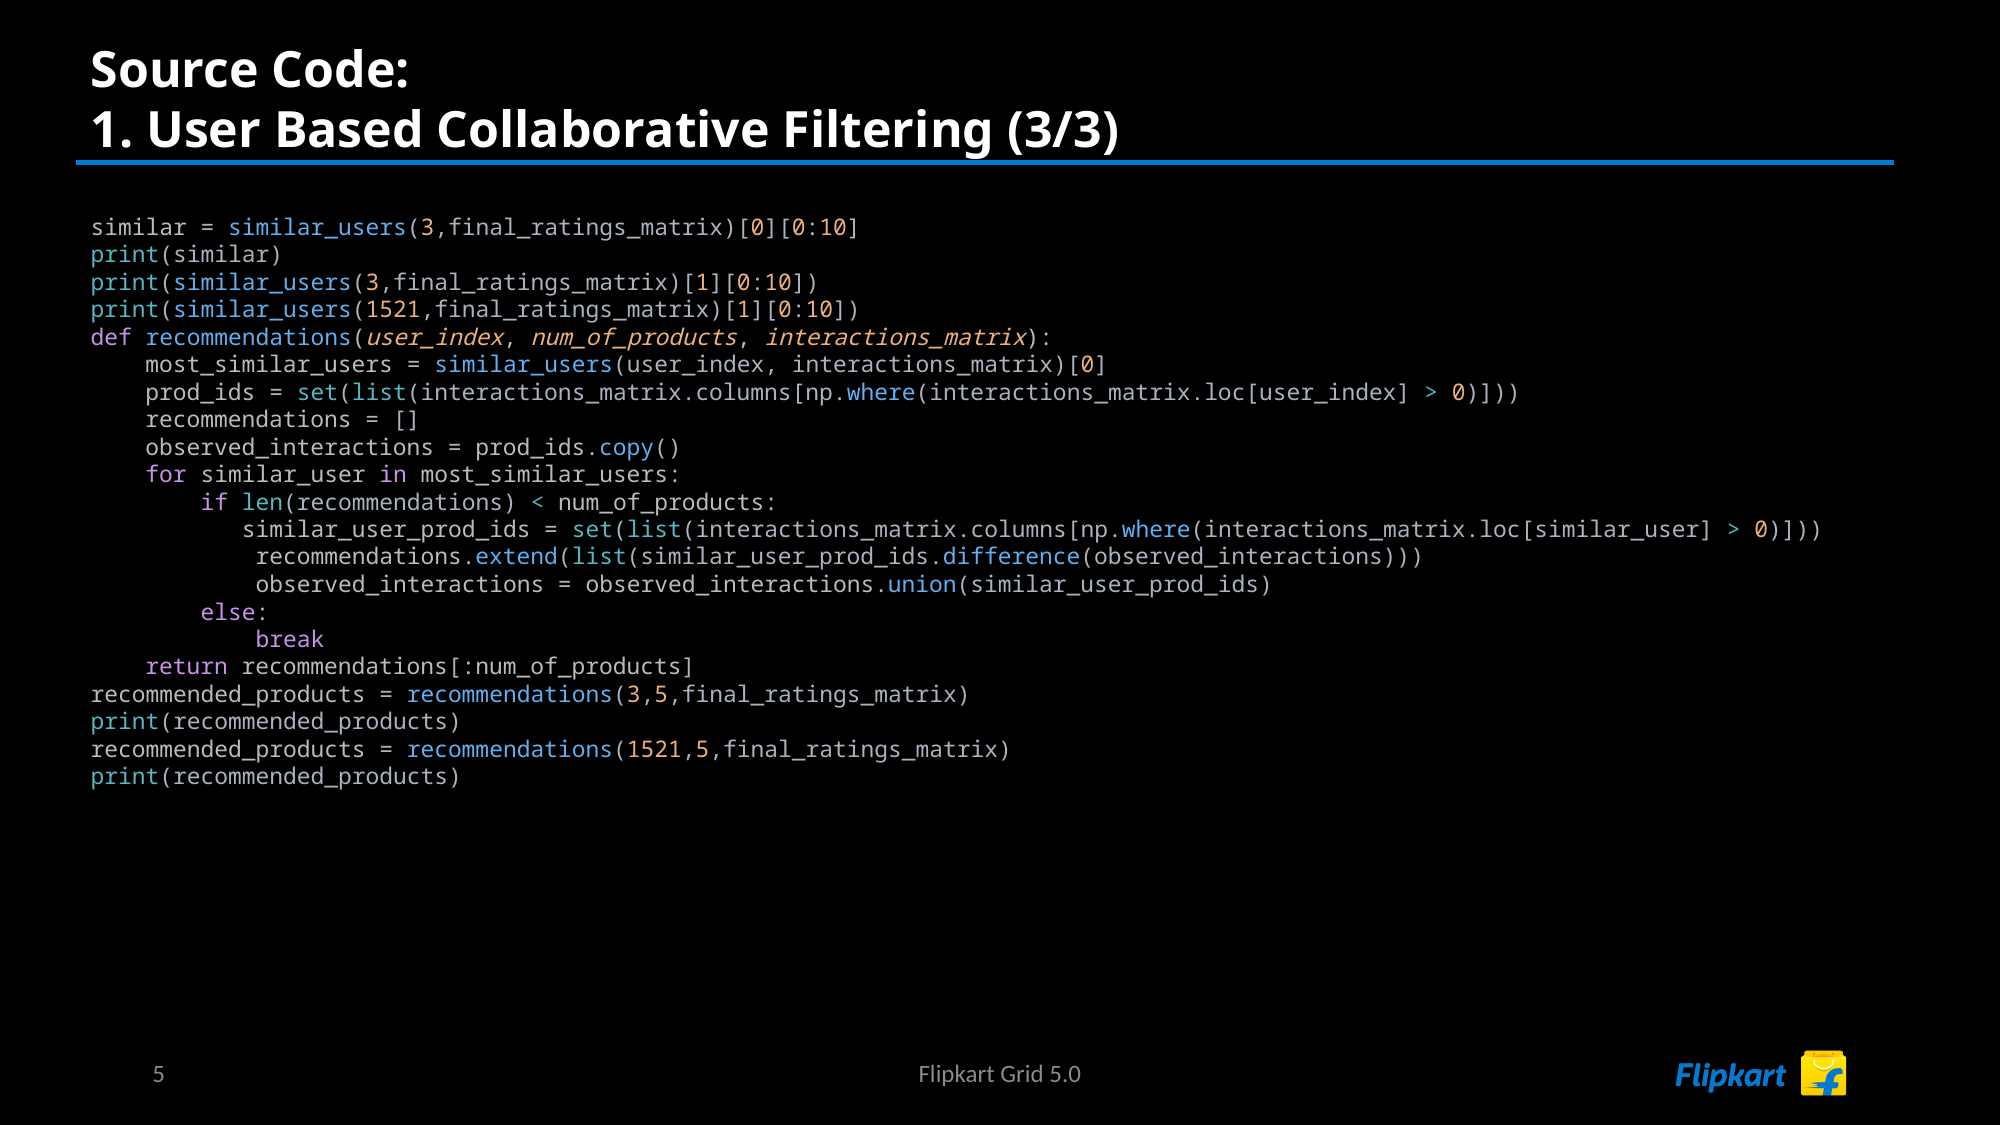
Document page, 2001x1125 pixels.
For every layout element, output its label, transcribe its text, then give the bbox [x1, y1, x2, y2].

text_box similar = similar_users(3,final_ratings_matrix)[0][0:10] print(similar) print(similar_users(3,final_ratings_matrix)[1][0:10]) print(similar_users(1521,final_ratings_matrix)[1][0:10]) def recommendations(user_index, num_of_products, interactions_matrix): most_similar_users = similar_users(user_index, interactions_matrix)[0] prod_ids = set(list(interactions_matrix.columns[np.where(interactions_matrix.loc[user_index] > 0)])) recommendations = [] observed_interactions = prod_ids.copy() for similar_user in most_similar_users: if len(recommendations) < num_of_products: similar_user_prod_ids = set(list(interactions_matrix.columns[np.where(interactions_matrix.loc[similar_user] > 0)])) recommendations.extend(list(similar_user_prod_ids.difference(observed_interactions))) observed_interactions = observed_interactions.union(similar_user_prod_ids) else: break return recommendations[:num_of_products] recommended_products = recommendations(3,5,final_ratings_matrix) print(recommended_products) recommended_products = recommendations(1521,5,final_ratings_matrix) print(recommended_products) [75, 205, 1902, 797]
text_box Source Code: 1. User Based Collaborative Filtering (3/3) [75, 29, 1910, 165]
slide_number 5 [137, 1042, 588, 1103]
picture [1674, 1024, 1848, 1122]
footer Flipkart Grid 5.0 [662, 1042, 1338, 1103]
